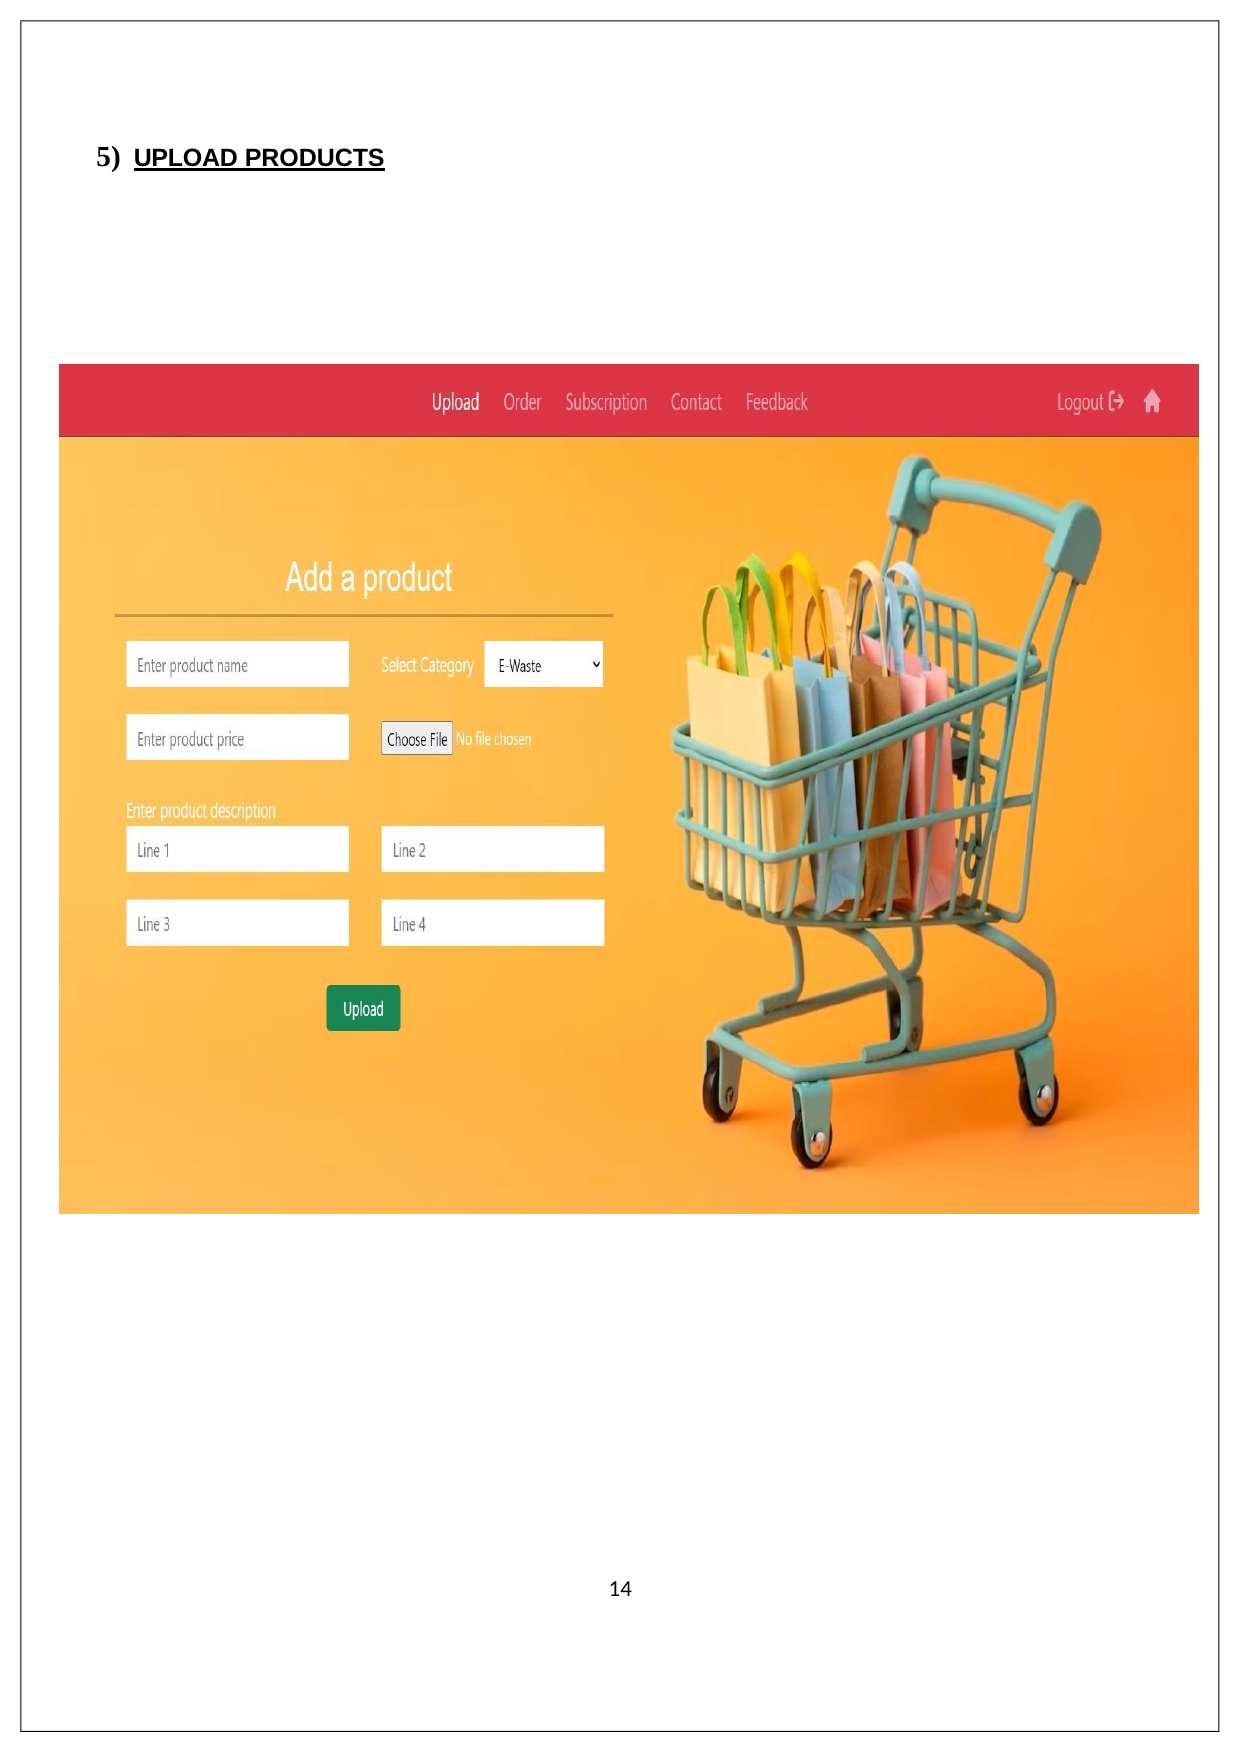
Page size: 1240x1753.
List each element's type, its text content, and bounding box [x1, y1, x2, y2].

picture [58, 364, 1199, 1214]
slide_number 10 [602, 1577, 638, 1753]
text_box 5) UPLOAD PRODUCTS [94, 139, 390, 173]
